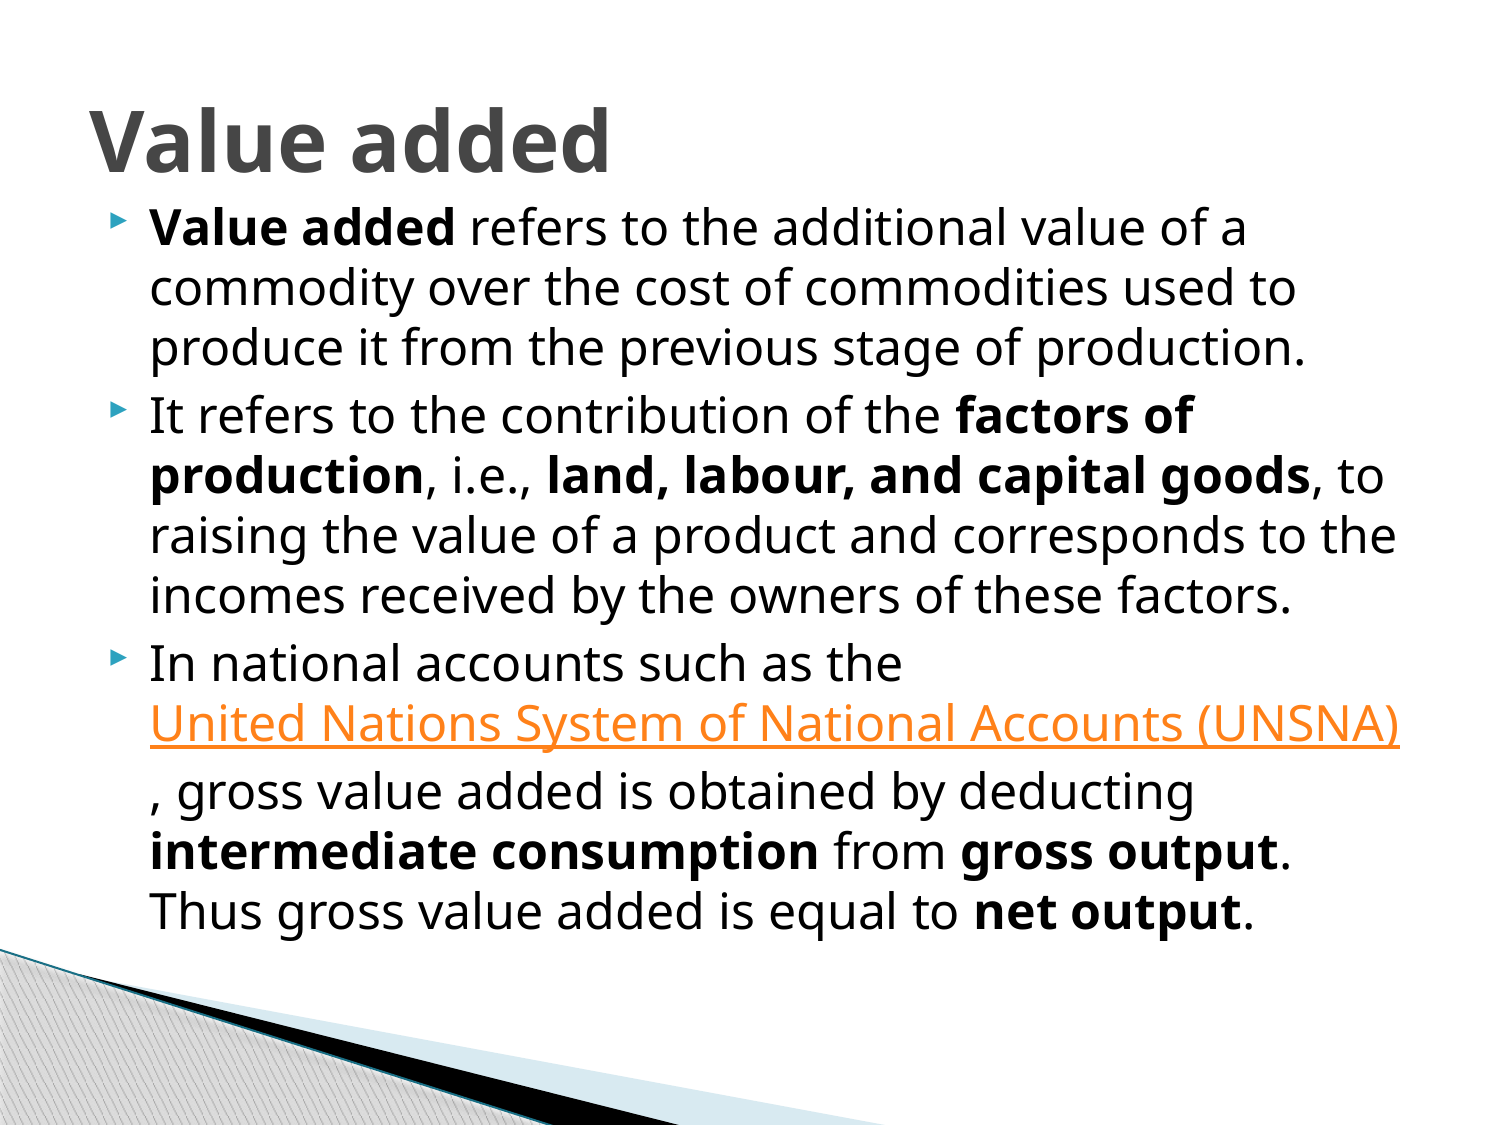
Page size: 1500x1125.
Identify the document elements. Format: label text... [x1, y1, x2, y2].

title Value added [75, 45, 1425, 233]
list Value added refers to the additional value of a commodity over the cost of commodities used to produce it from the previous stage of production. It refers to the contribution of the factors of production, i.e., land, labour, and capital goods, to raising the value of a product and corresponds to the incomes received by the owners of these factors. In national accounts such as the United Nations System of National Accounts (UNSNA), gross value added is obtained by deducting intermediate consumption from gross output. Thus gross value added is equal to net output. [75, 233, 1425, 986]
